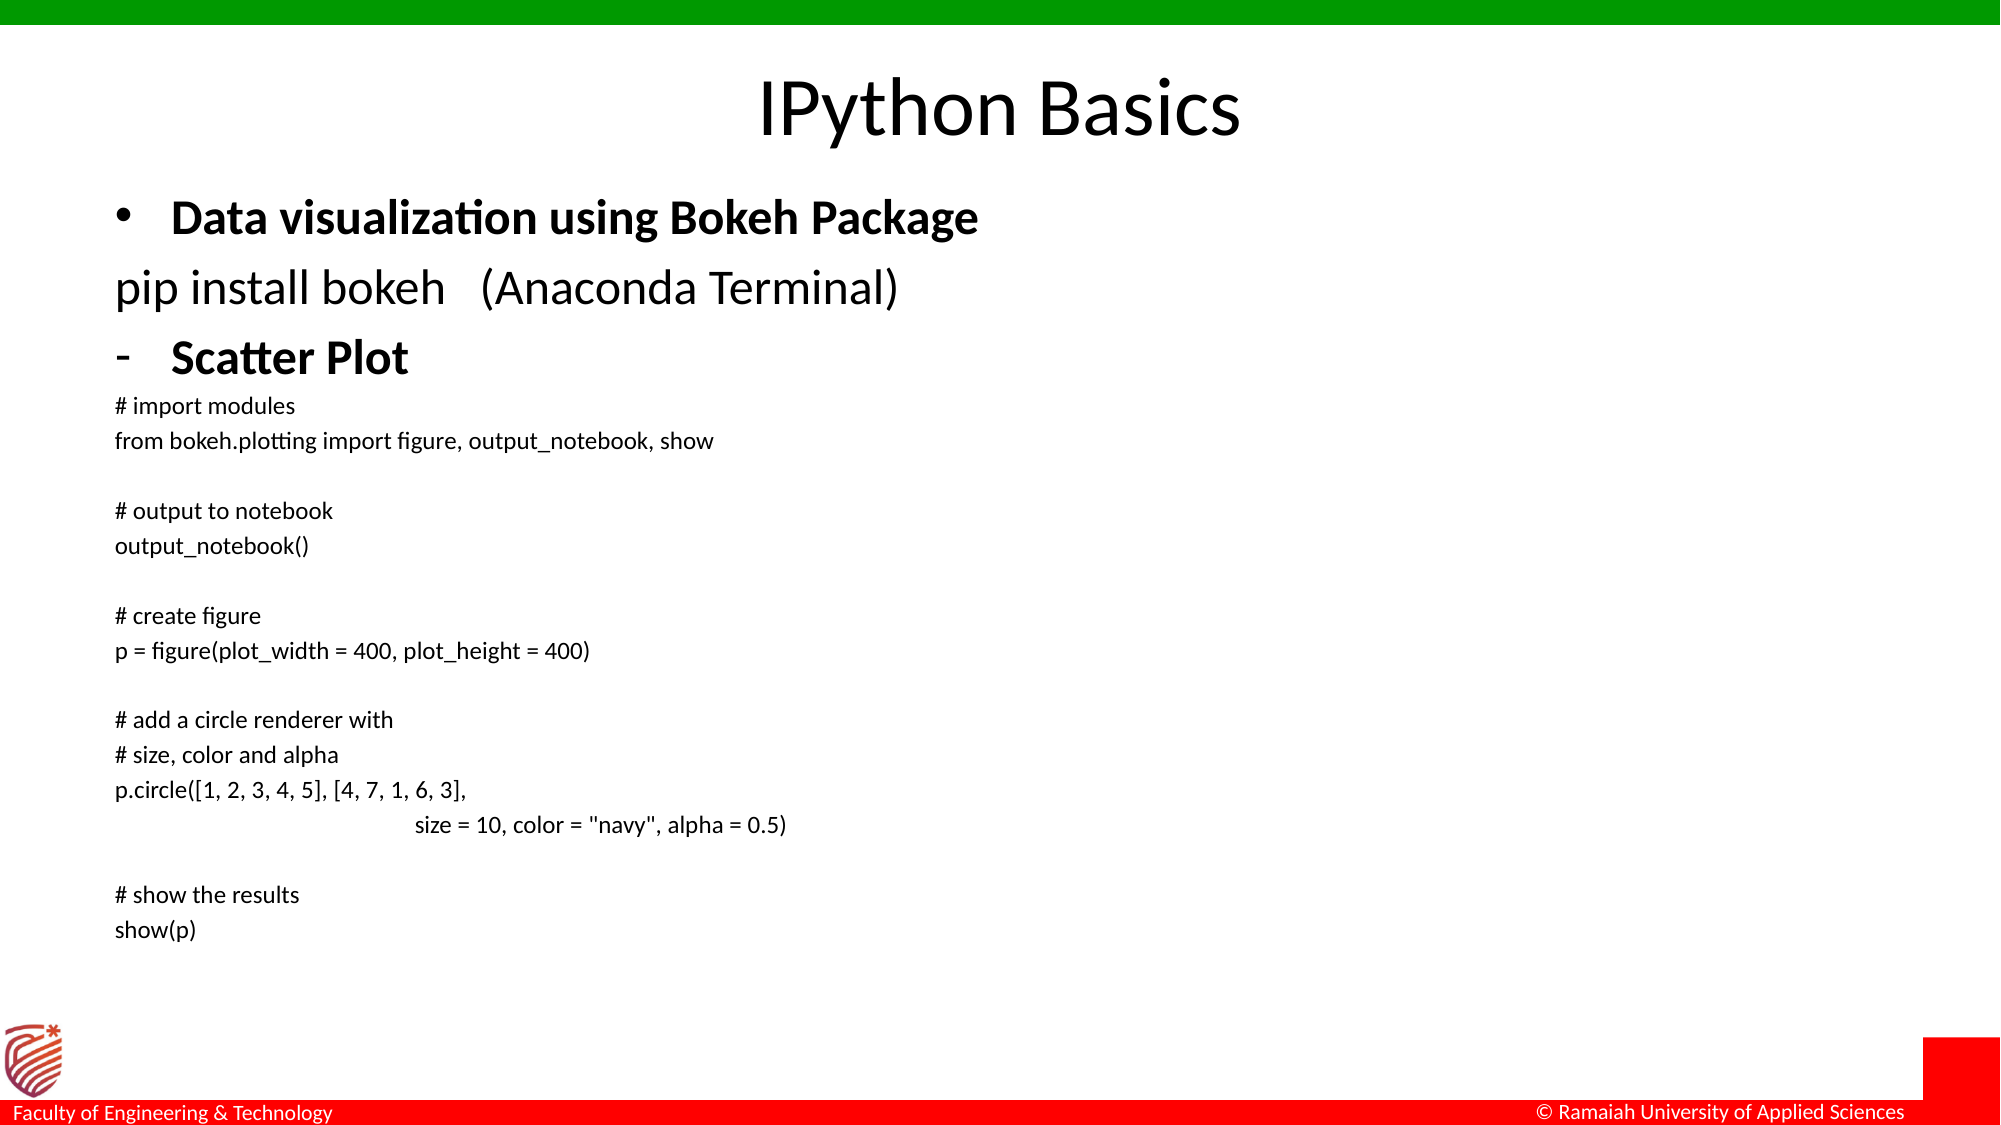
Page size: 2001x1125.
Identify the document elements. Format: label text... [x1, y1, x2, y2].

title IPython Basics [99, 45, 1900, 177]
picture [0, 1013, 69, 1100]
list Data visualization using Bokeh Package pip install bokeh (Anaconda Terminal) Scatter Plot # import modules from bokeh.plotting import figure, output_notebook, show # output to notebook output_notebook() # create figure p = figure(plot_width = 400, plot_height = 400) # add a circle renderer with # size, color and alpha p.circle([1, 2, 3, 4, 5], [4, 7, 1, 6, 3], size = 10, color = "navy", alpha = 0.5) # show the results show(p) [99, 177, 1900, 1005]
